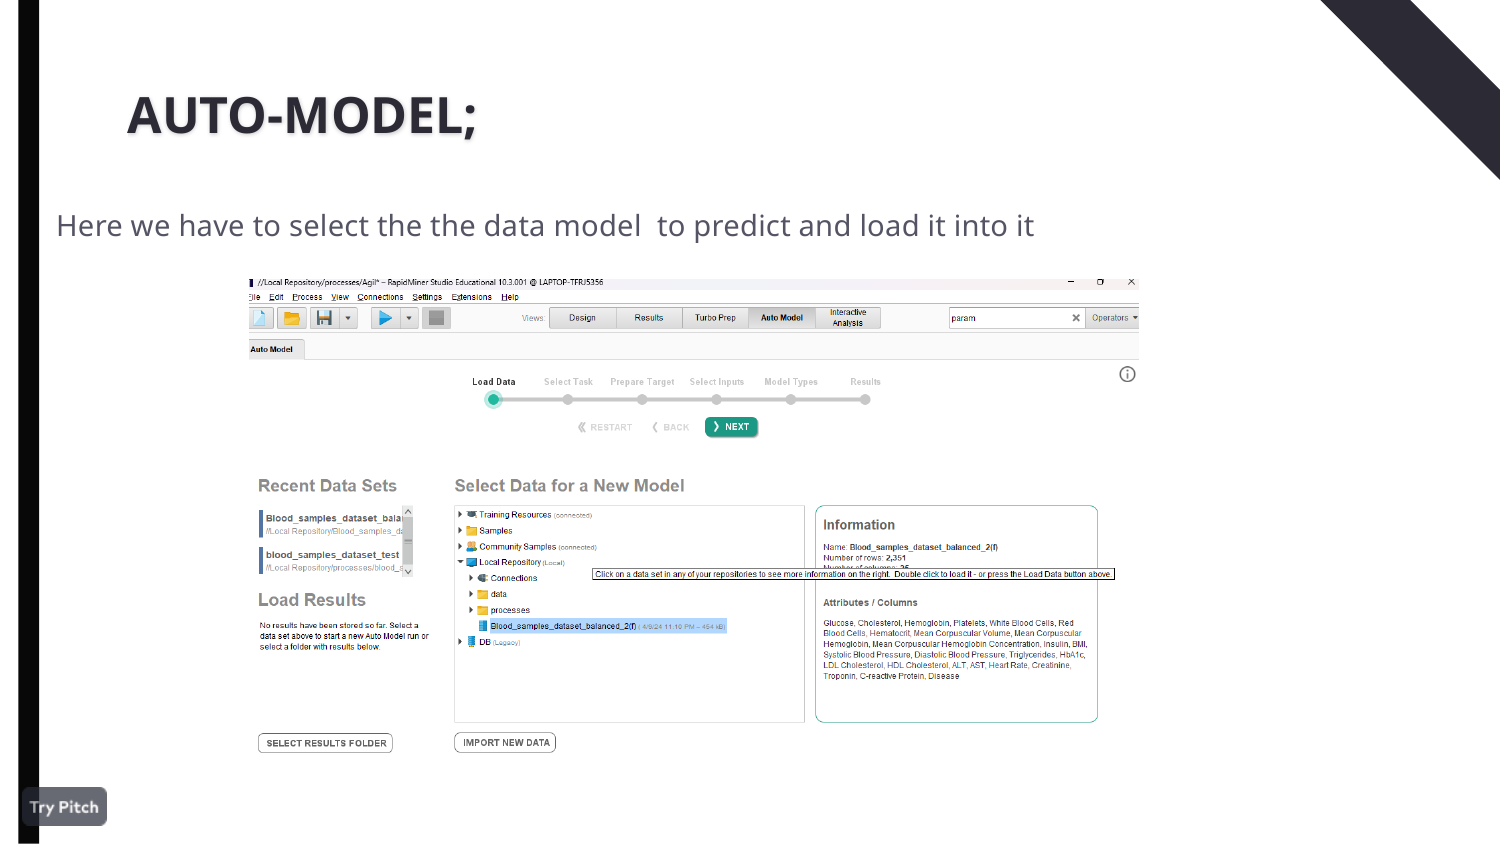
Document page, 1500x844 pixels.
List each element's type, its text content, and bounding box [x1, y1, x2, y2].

text_box Here we have to select the the data model to predict and load it into it [56, 197, 1037, 243]
picture [249, 279, 1139, 766]
text_box AUTO-MODEL; [127, 78, 479, 144]
text_box [1320, 0, 1500, 180]
picture [22, 787, 107, 826]
